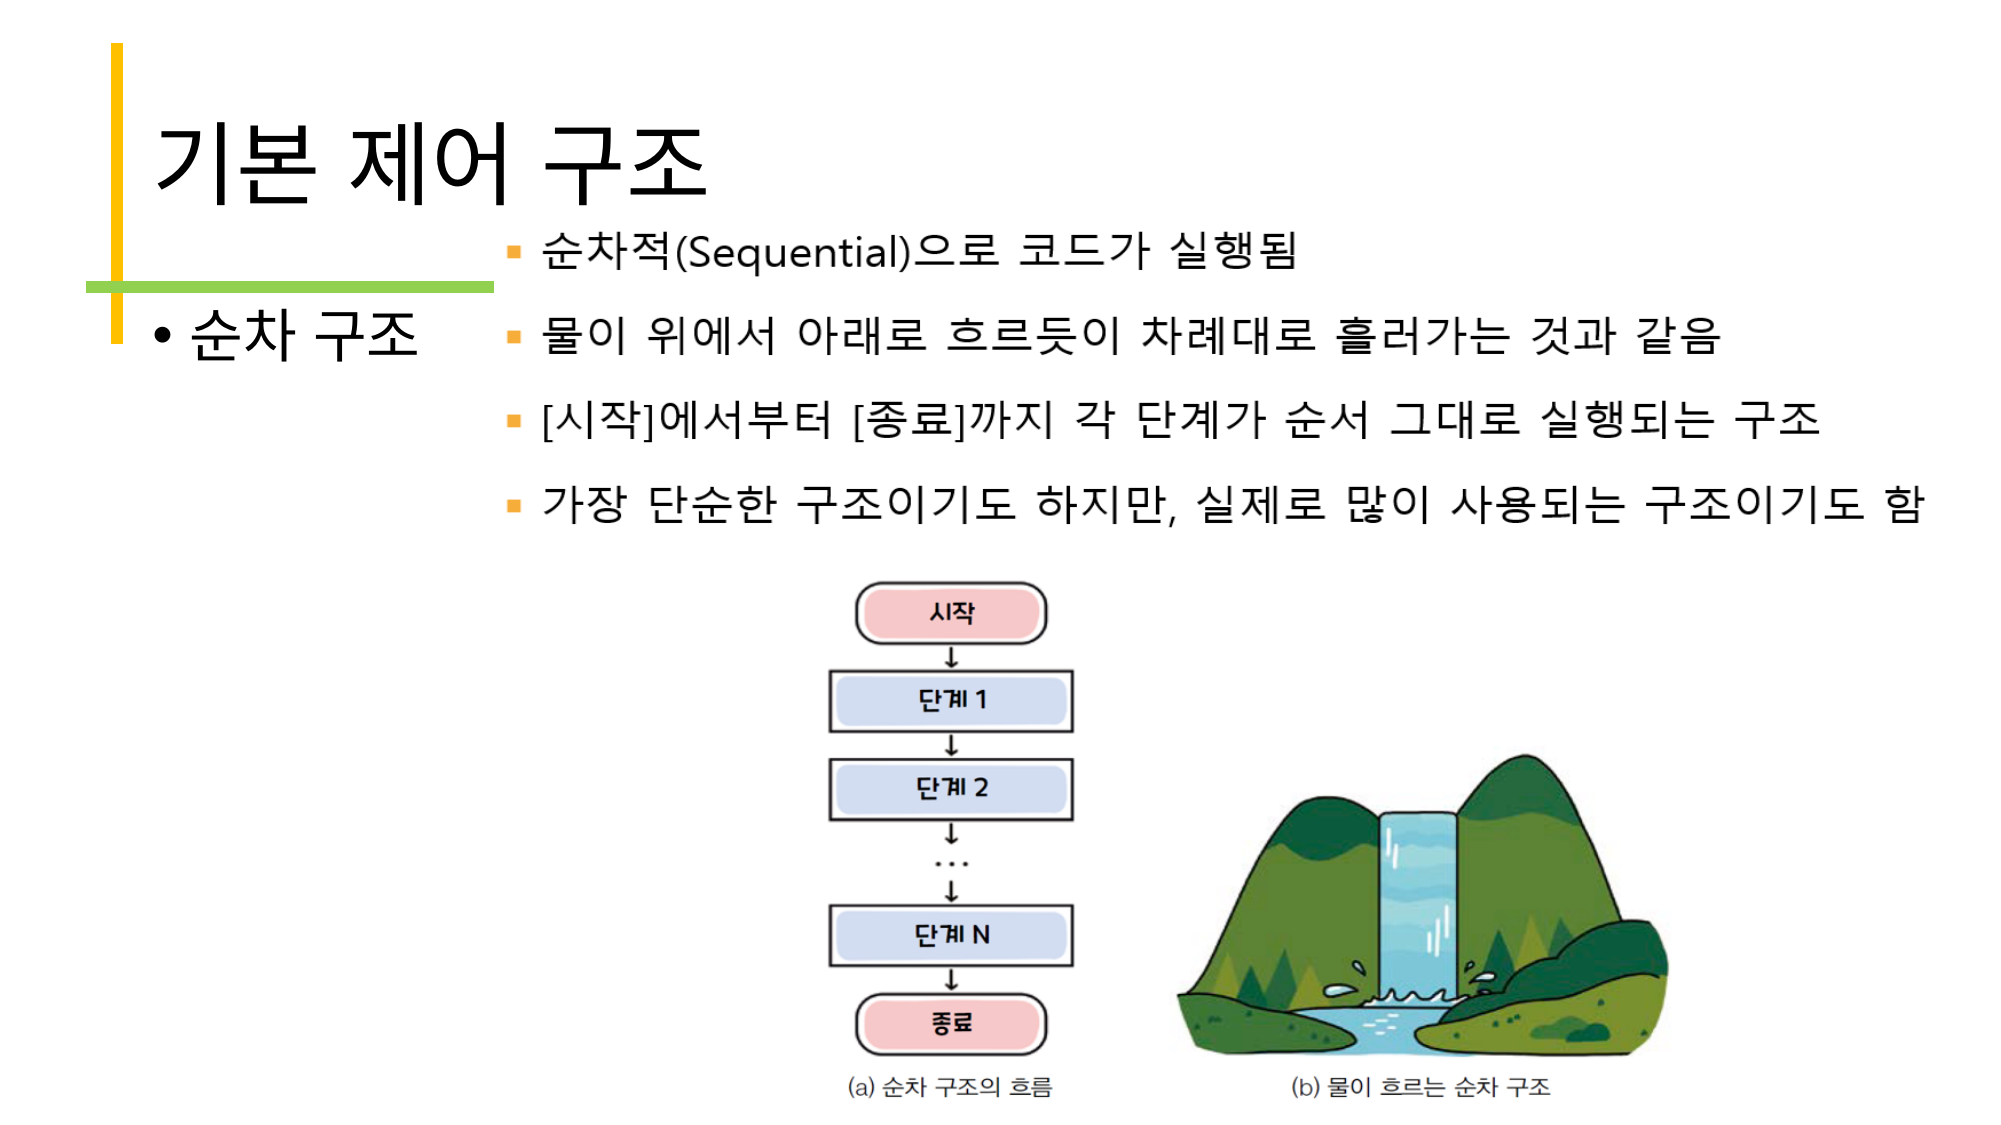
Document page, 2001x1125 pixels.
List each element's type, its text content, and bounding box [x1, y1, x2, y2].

picture [494, 219, 1960, 1113]
list 순차 구조 [137, 299, 494, 1014]
title 기본 제어 구조 [137, 59, 1863, 278]
